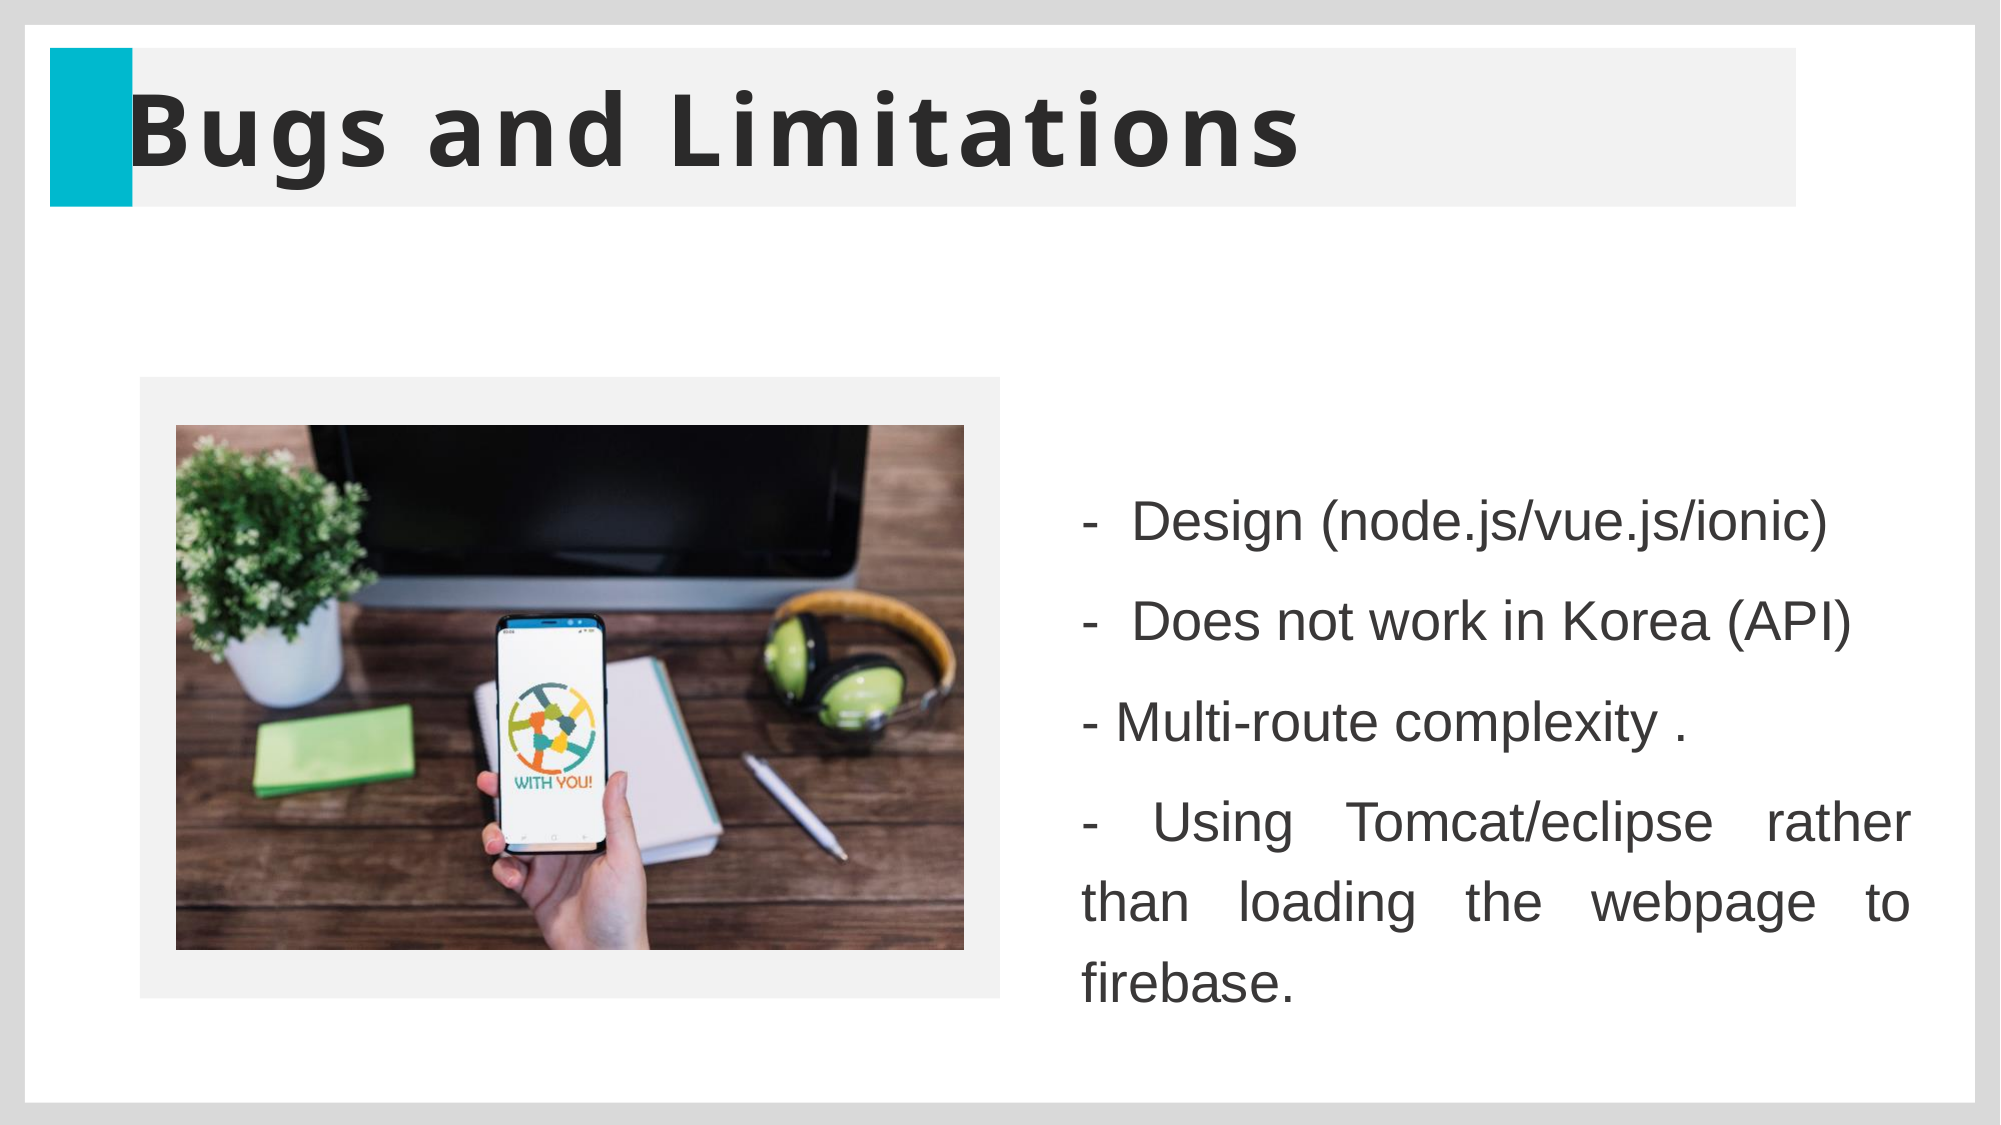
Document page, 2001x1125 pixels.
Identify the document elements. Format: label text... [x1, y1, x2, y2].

text_box - Design (node.js/vue.js/ionic) - Does not work in Korea (API) - Multi-route complexity . - Using Tomcat/eclipse rather than loading the webpage to firebase. [1066, 376, 1927, 1022]
text_box [139, 376, 1001, 999]
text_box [49, 47, 1796, 207]
picture [176, 425, 964, 950]
